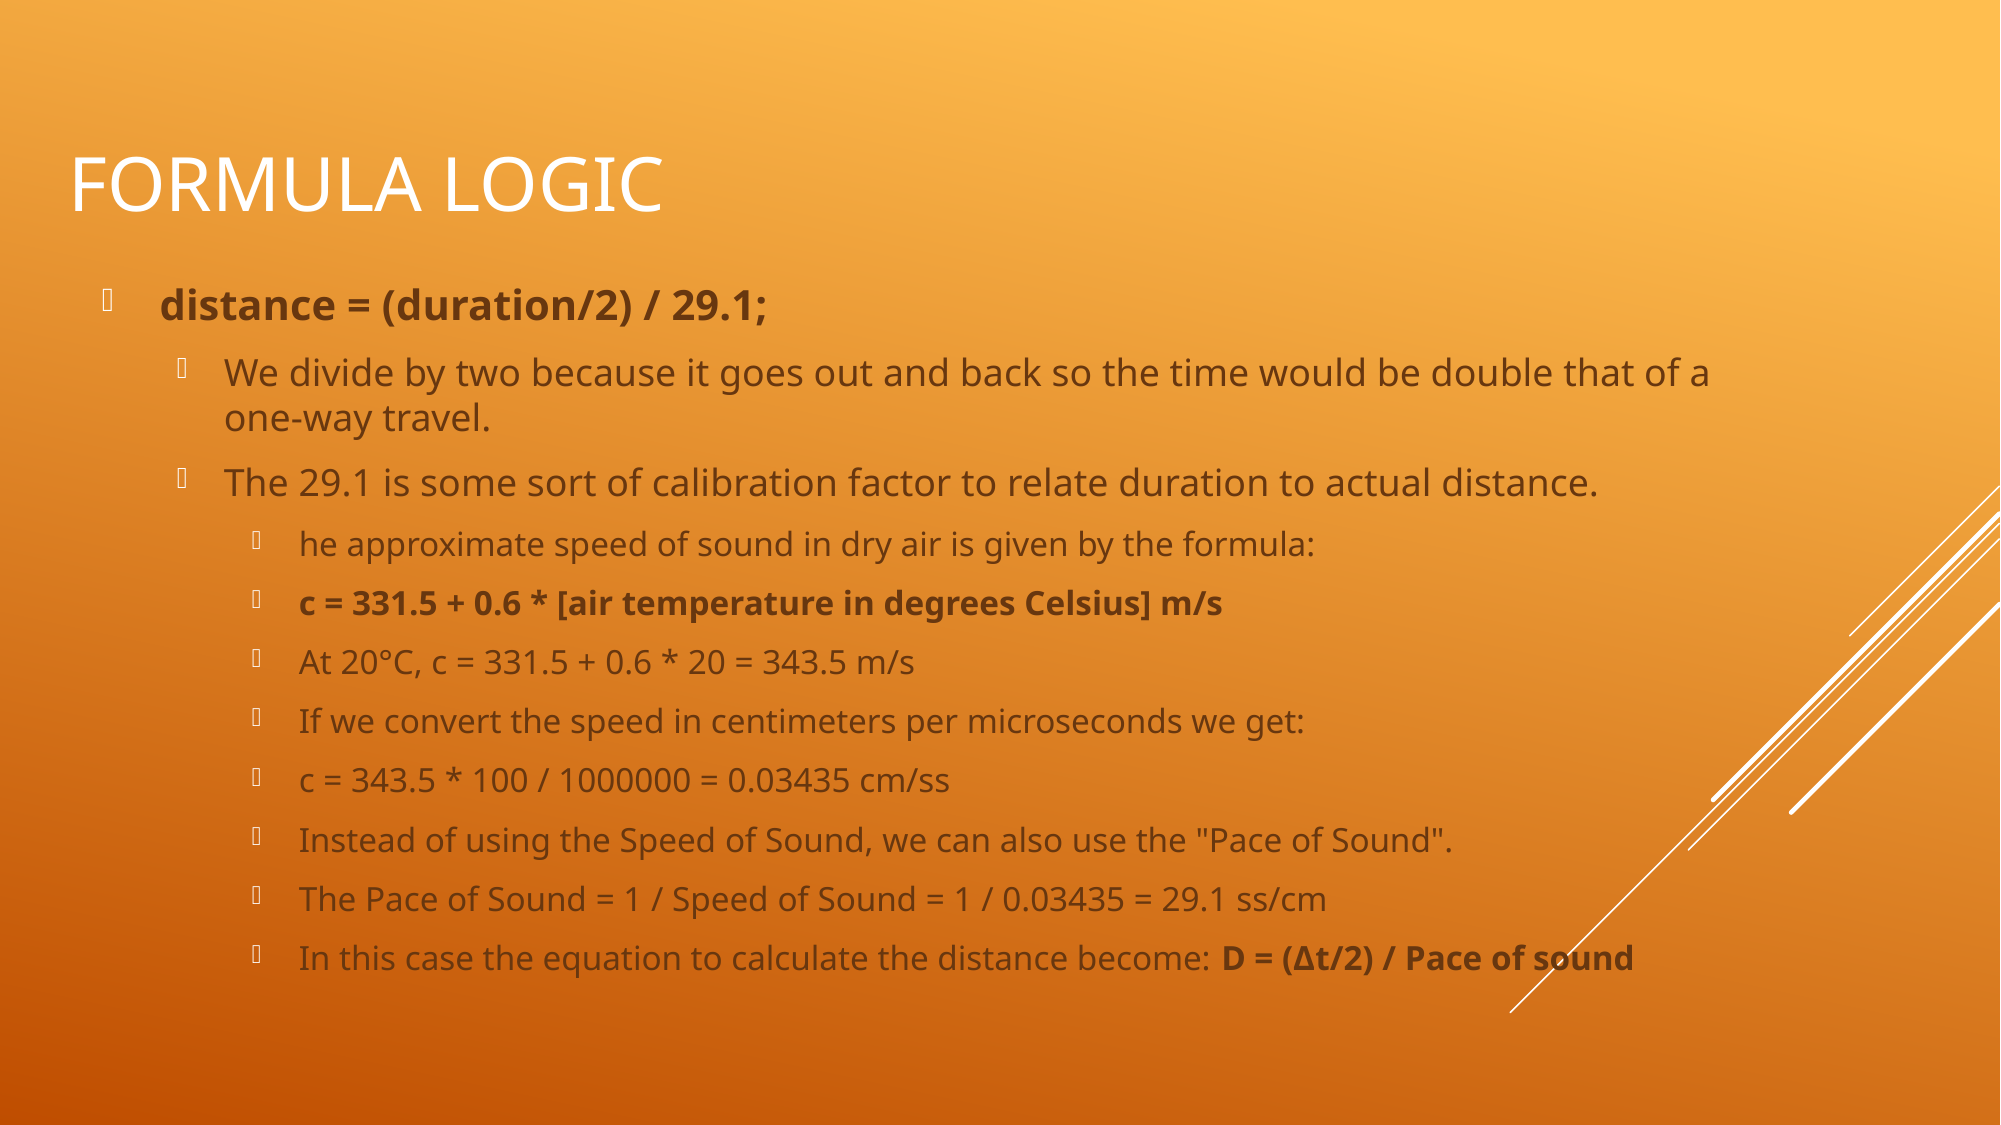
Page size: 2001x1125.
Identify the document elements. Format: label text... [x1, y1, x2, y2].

title Formula Logic [53, 57, 1454, 306]
list distance = (duration/2) / 29.1; We divide by two because it goes out and back so the time would be double that of a one-way travel. The 29.1 is some sort of calibration factor to relate duration to actual distance. he approximate speed of sound in dry air is given by the formula: c = 331.5 + 0.6 * [air temperature in degrees Celsius] m/s At 20°C, c = 331.5 + 0.6 * 20 = 343.5 m/s If we convert the speed in centimeters per microseconds we get: c = 343.5 * 100 / 1000000 = 0.03435 cm/ss Instead of using the Speed of Sound, we can also use the "Pace of Sound". The Pace of Sound = 1 / Speed of Sound = 1 / 0.03435 = 29.1 ss/cm In this case the equation to calculate the distance become: D = (Δt/2) / Pace of sound [86, 285, 1779, 1053]
